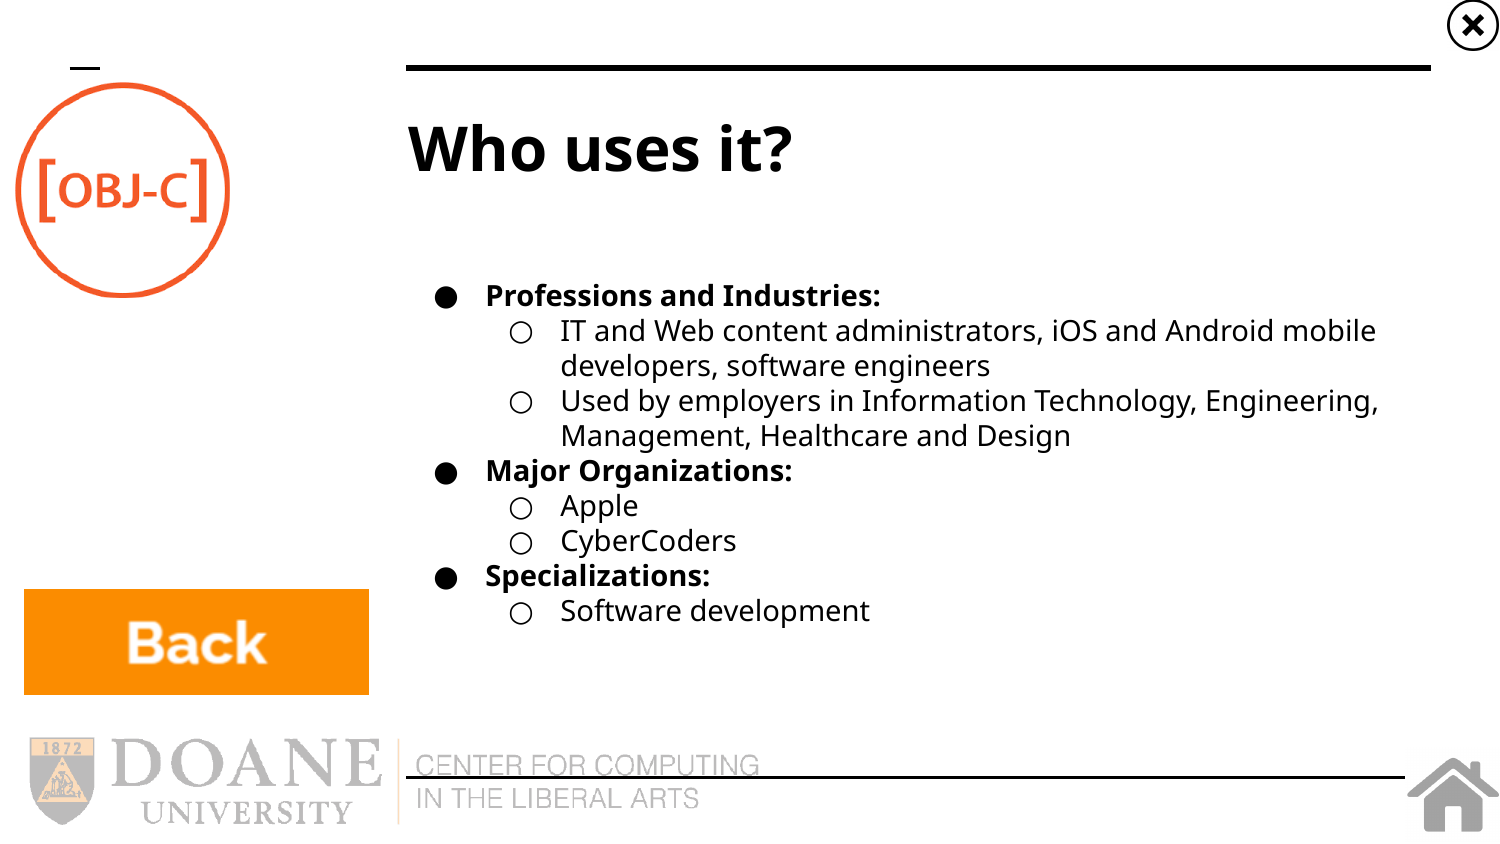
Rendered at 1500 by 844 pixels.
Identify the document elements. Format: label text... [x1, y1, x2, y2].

list Professions and Industries: IT and Web content administrators, iOS and Android mobile developers, software engineers Used by employers in Information Technology, Engineering, Management, Healthcare and Design Major Organizations: Apple CyberCoders Specializations: Software development [395, 261, 1433, 755]
title Who uses it? [393, 94, 1431, 199]
picture [1405, 747, 1500, 842]
picture [1446, 0, 1499, 52]
picture [14, 82, 230, 298]
picture [24, 589, 369, 695]
